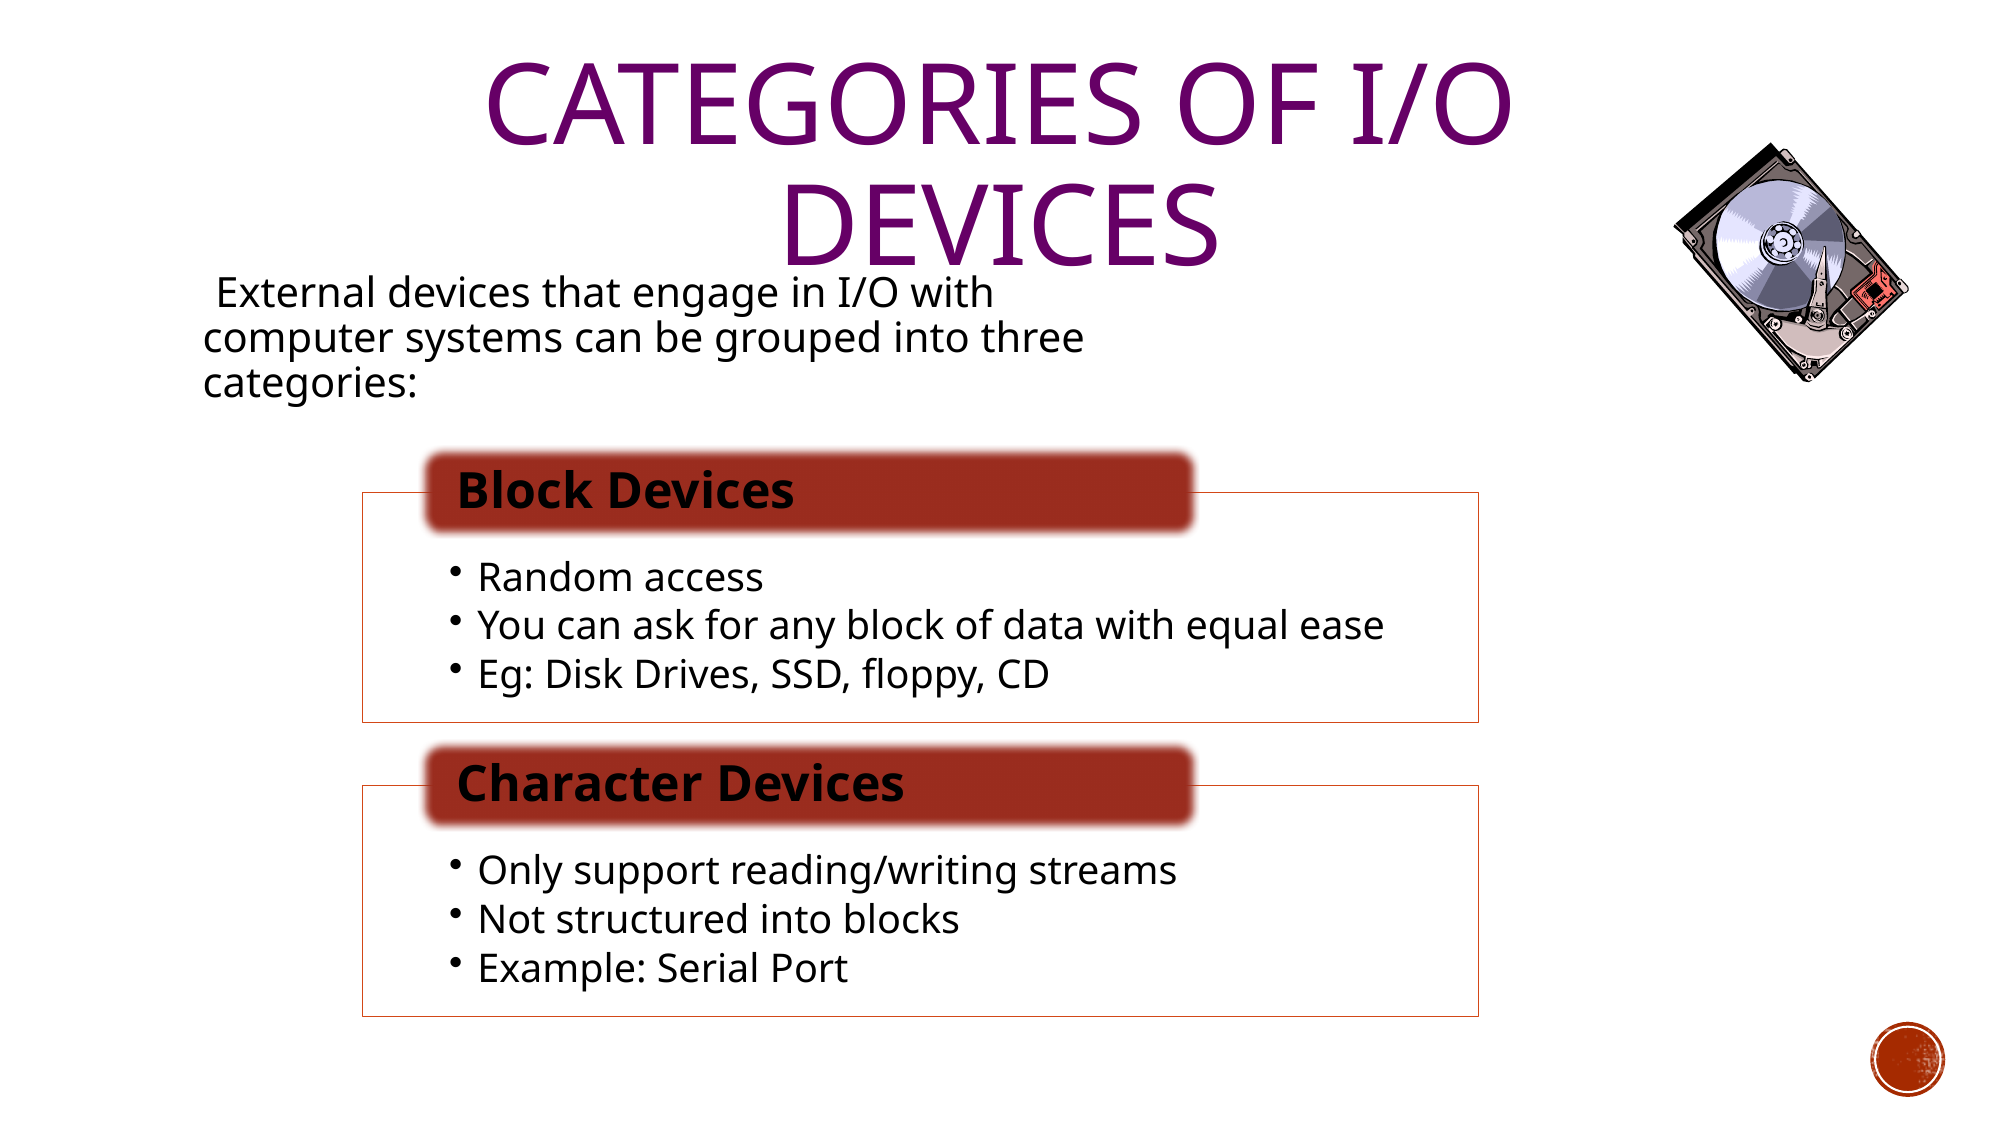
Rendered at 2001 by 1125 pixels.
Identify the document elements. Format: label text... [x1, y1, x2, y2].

title Categories of I/O Devices [358, 74, 1642, 263]
list External devices that engage in I/O with computer systems can be grouped into three categories: [157, 263, 1158, 564]
picture [1673, 142, 1909, 383]
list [362, 413, 1476, 1048]
